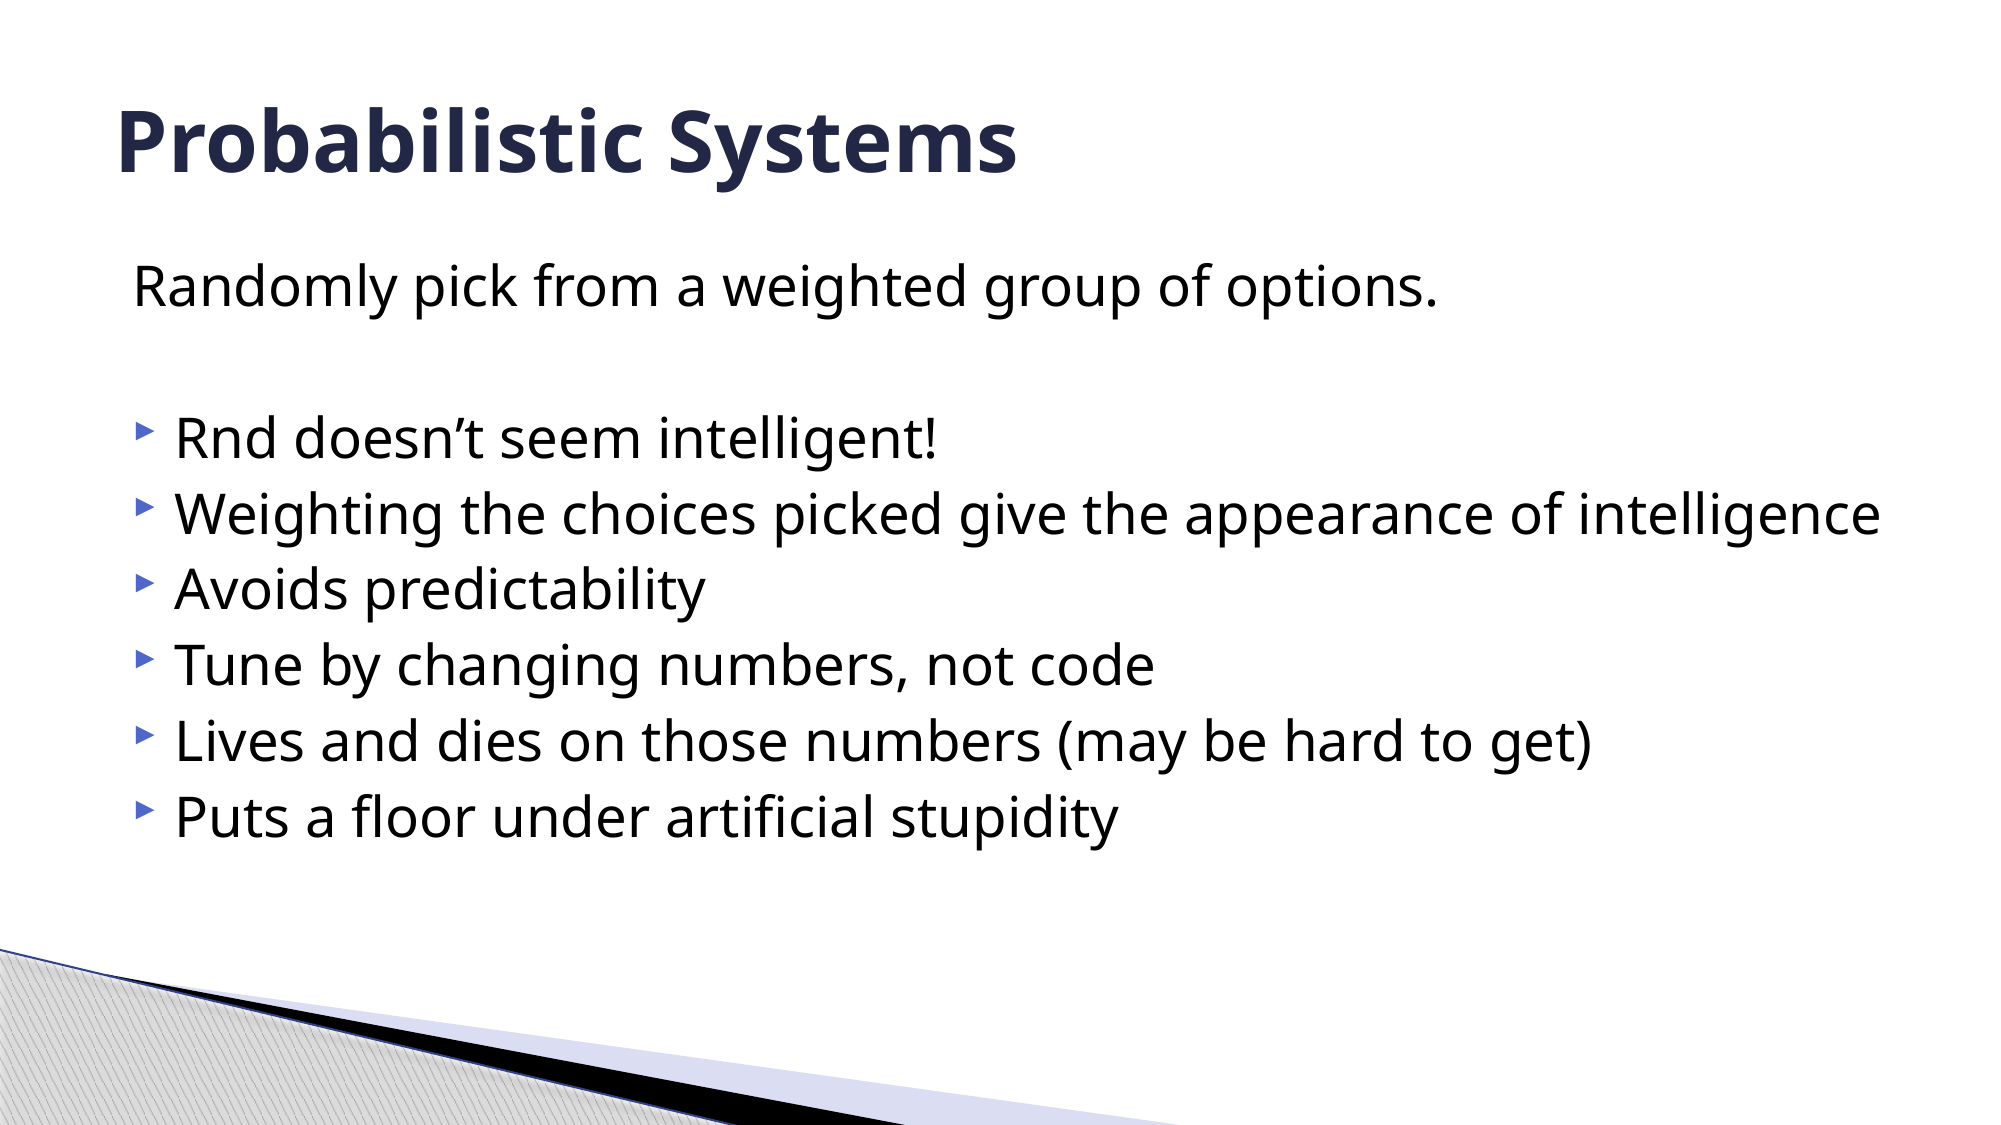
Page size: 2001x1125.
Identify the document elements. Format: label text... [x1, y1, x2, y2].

list Randomly pick from a weighted group of options. Rnd doesn’t seem intelligent! Weighting the choices picked give the appearance of intelligence Avoids predictability Tune by changing numbers, not code Lives and dies on those numbers (may be hard to get) Puts a floor under artificial stupidity [99, 243, 1900, 986]
title Probabilistic Systems [99, 45, 1900, 233]
